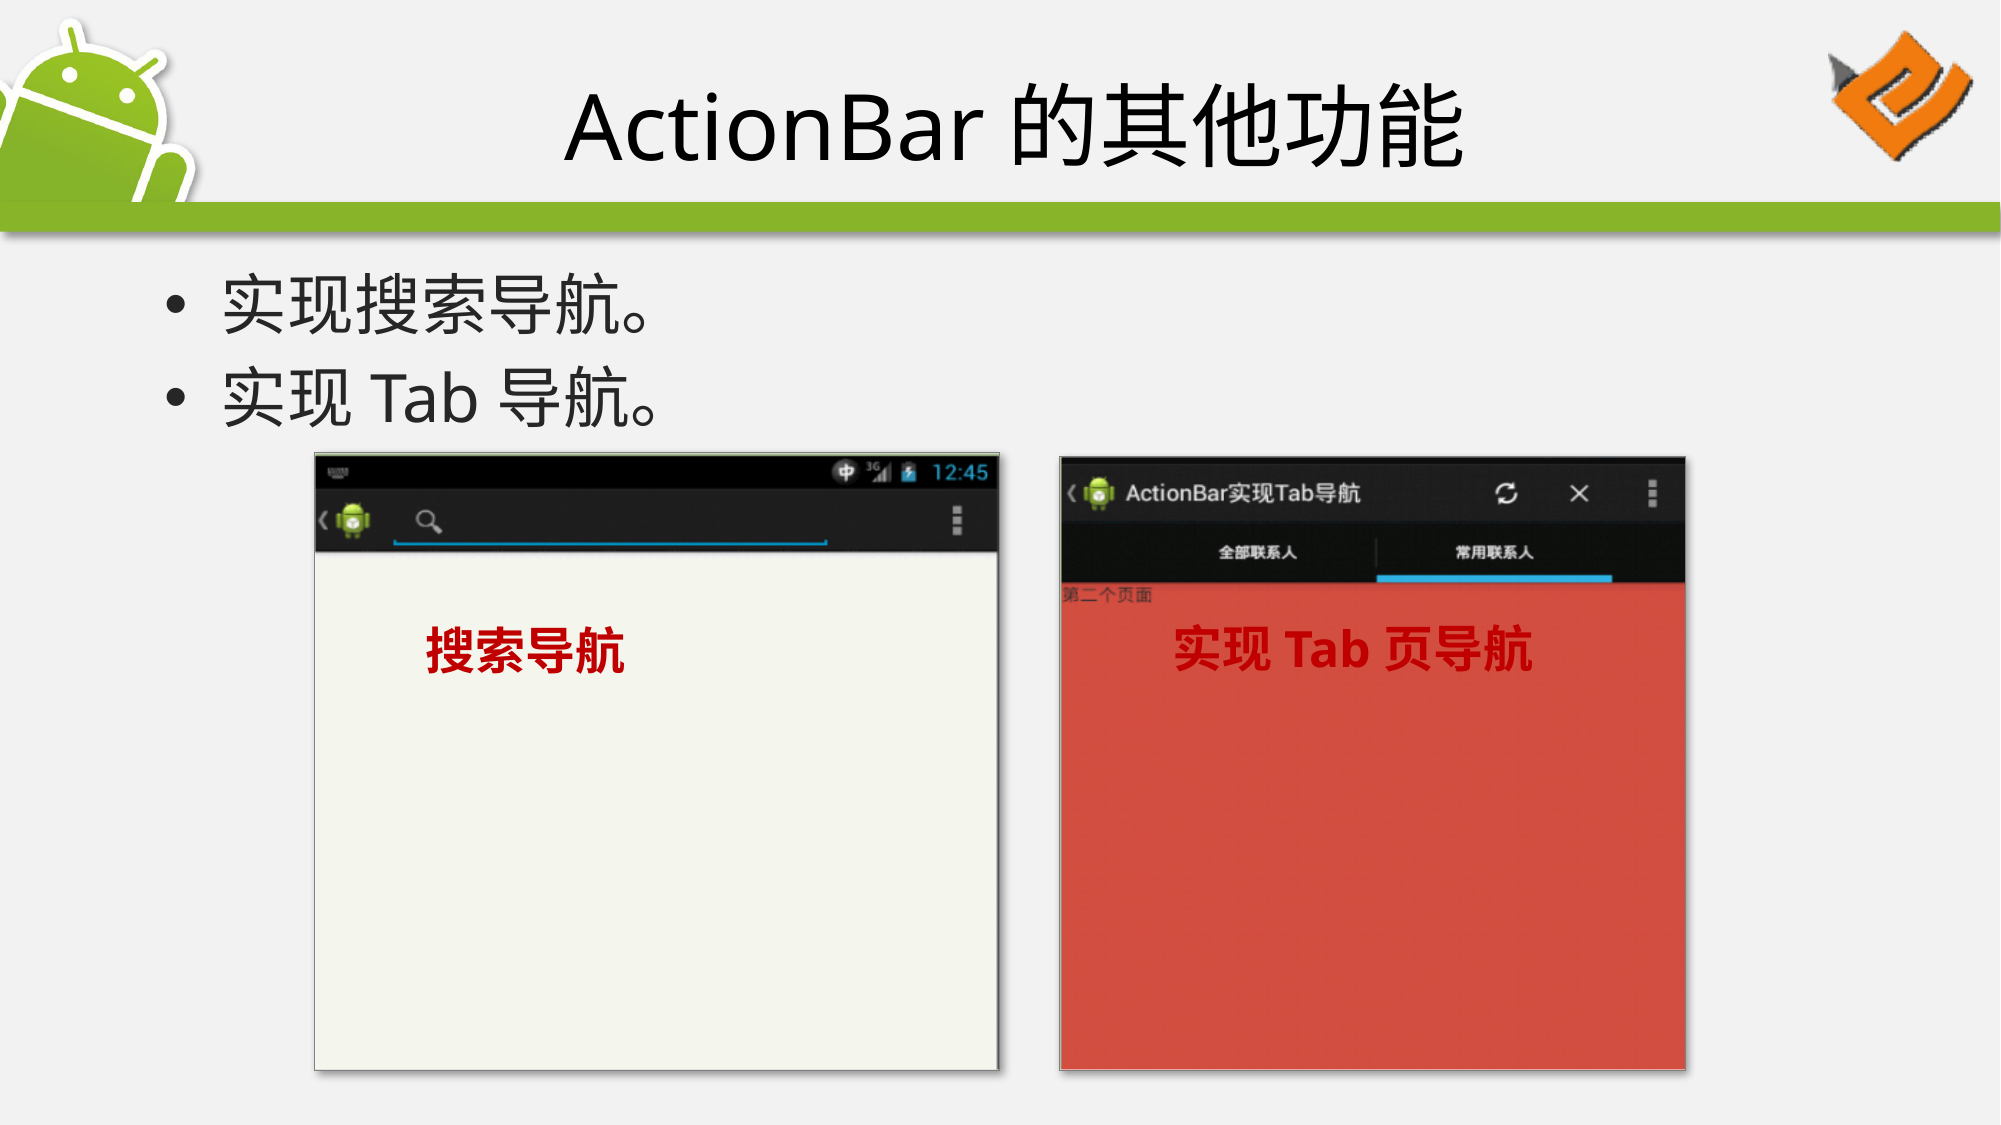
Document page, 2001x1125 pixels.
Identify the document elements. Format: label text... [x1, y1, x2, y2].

picture [1828, 30, 1973, 161]
picture [314, 452, 1000, 1071]
picture [1058, 455, 1686, 1071]
list 实现搜索导航。 实现Tab导航。 [149, 255, 752, 453]
picture [0, 7, 209, 202]
title ActionBar的其他功能 [208, 45, 1824, 203]
